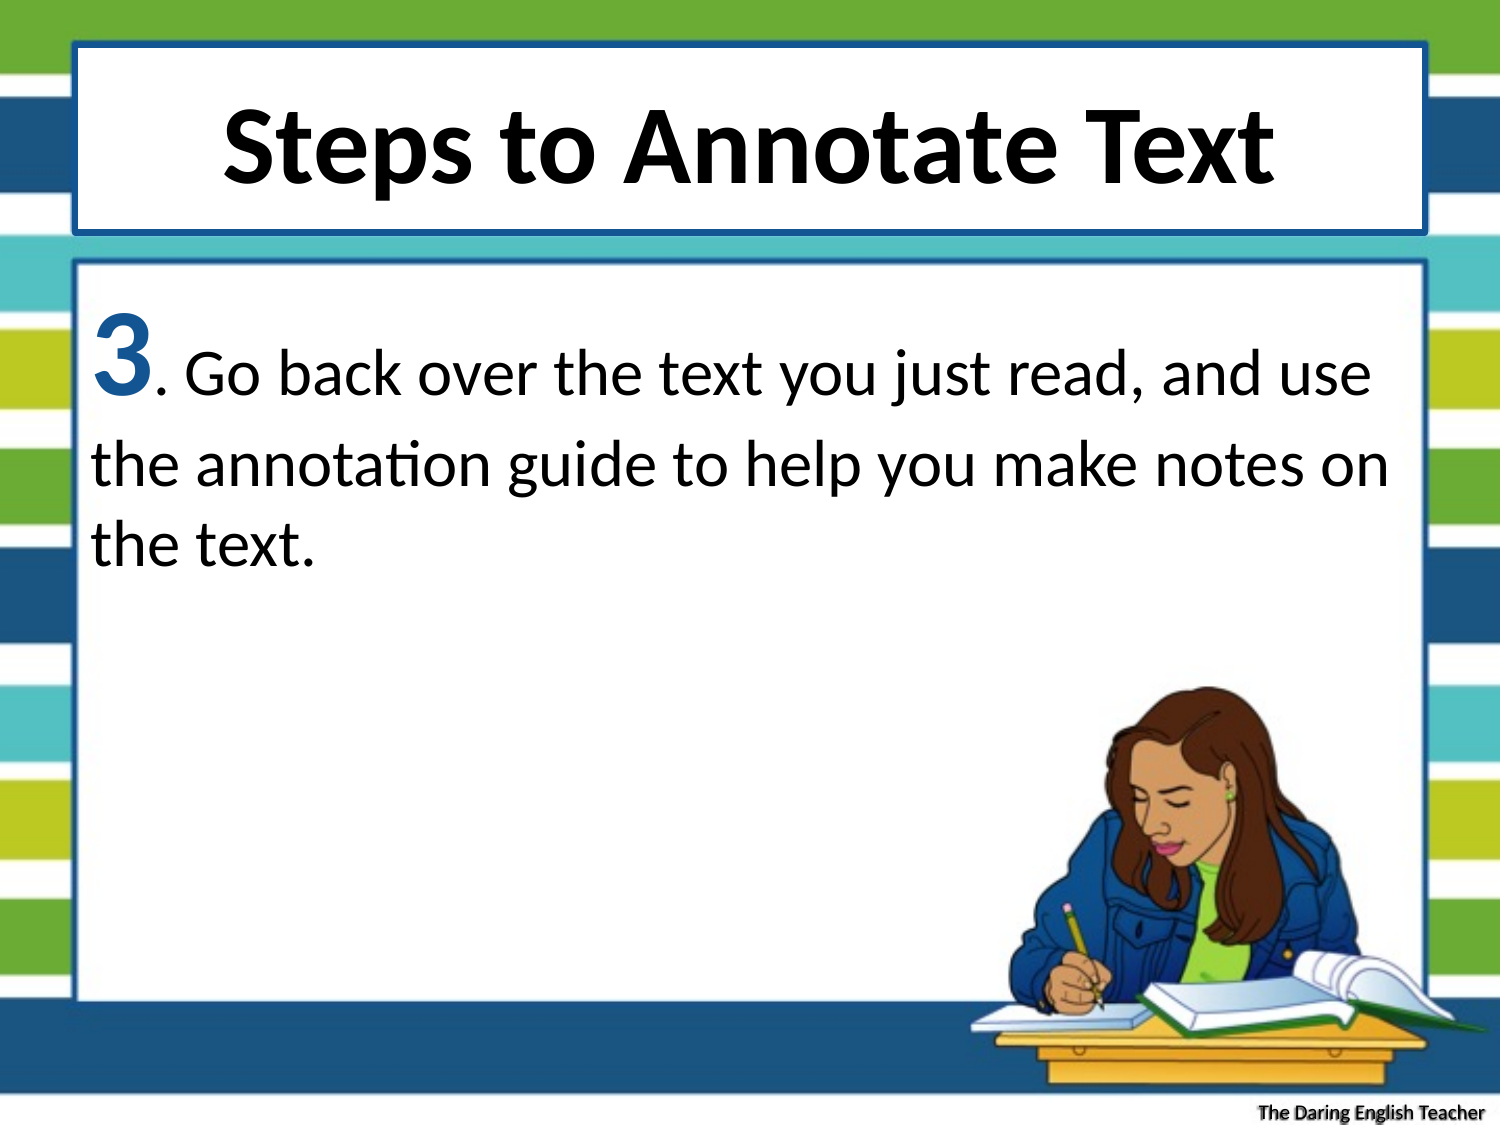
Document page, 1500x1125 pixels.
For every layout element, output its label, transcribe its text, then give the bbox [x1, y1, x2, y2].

picture [0, 0, 1500, 1125]
title Steps to Annotate Text [72, 42, 1428, 236]
list 3. Go back over the text you just read, and use the annotation guide to help you make notes on the text. [72, 259, 1428, 1008]
